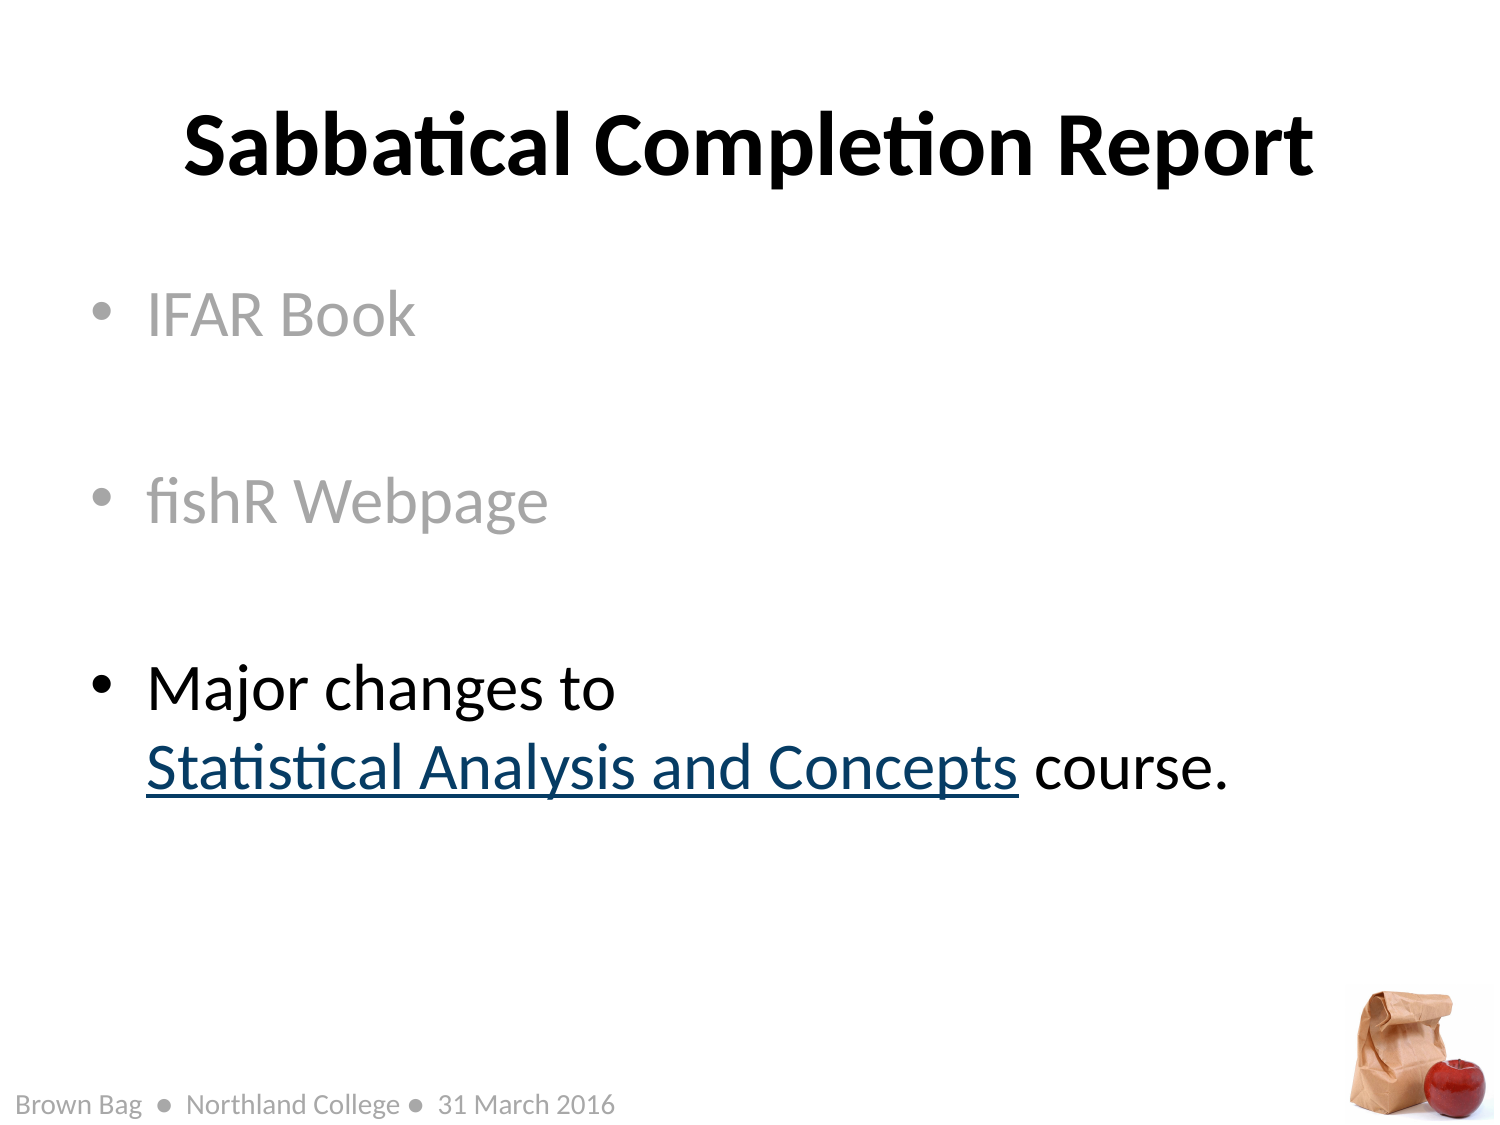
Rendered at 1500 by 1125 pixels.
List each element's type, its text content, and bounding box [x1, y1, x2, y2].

footer Brown Bag ● Northland College ● 31 March 2016 [0, 1080, 813, 1125]
picture [1345, 984, 1494, 1124]
title Sabbatical Completion Report [75, 45, 1425, 233]
list IFAR Book fishR Webpage Major changes to Statistical Analysis and Concepts course. [75, 262, 1425, 1005]
